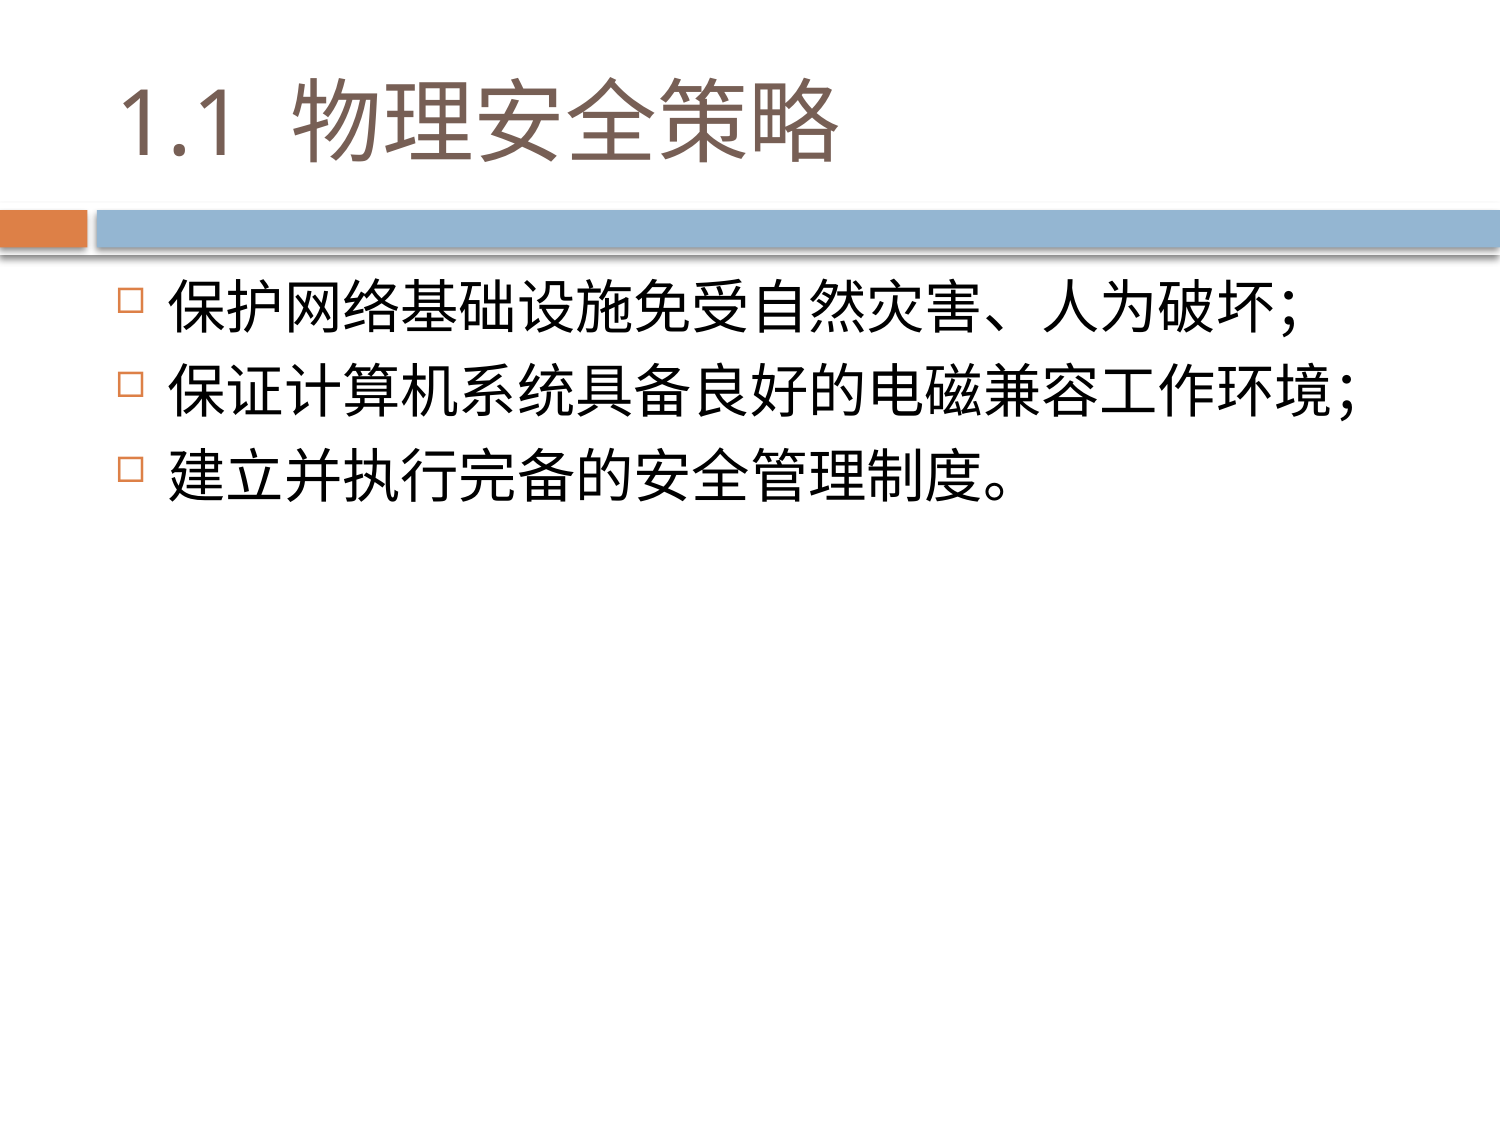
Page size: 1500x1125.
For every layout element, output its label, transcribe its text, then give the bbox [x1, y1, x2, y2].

title 1.1 物理安全策略 [100, 37, 1438, 200]
list 保护网络基础设施免受自然灾害、人为破坏； 保证计算机系统具备良好的电磁兼容工作环境； 建立并执行完备的安全管理制度。 [100, 262, 1438, 1000]
